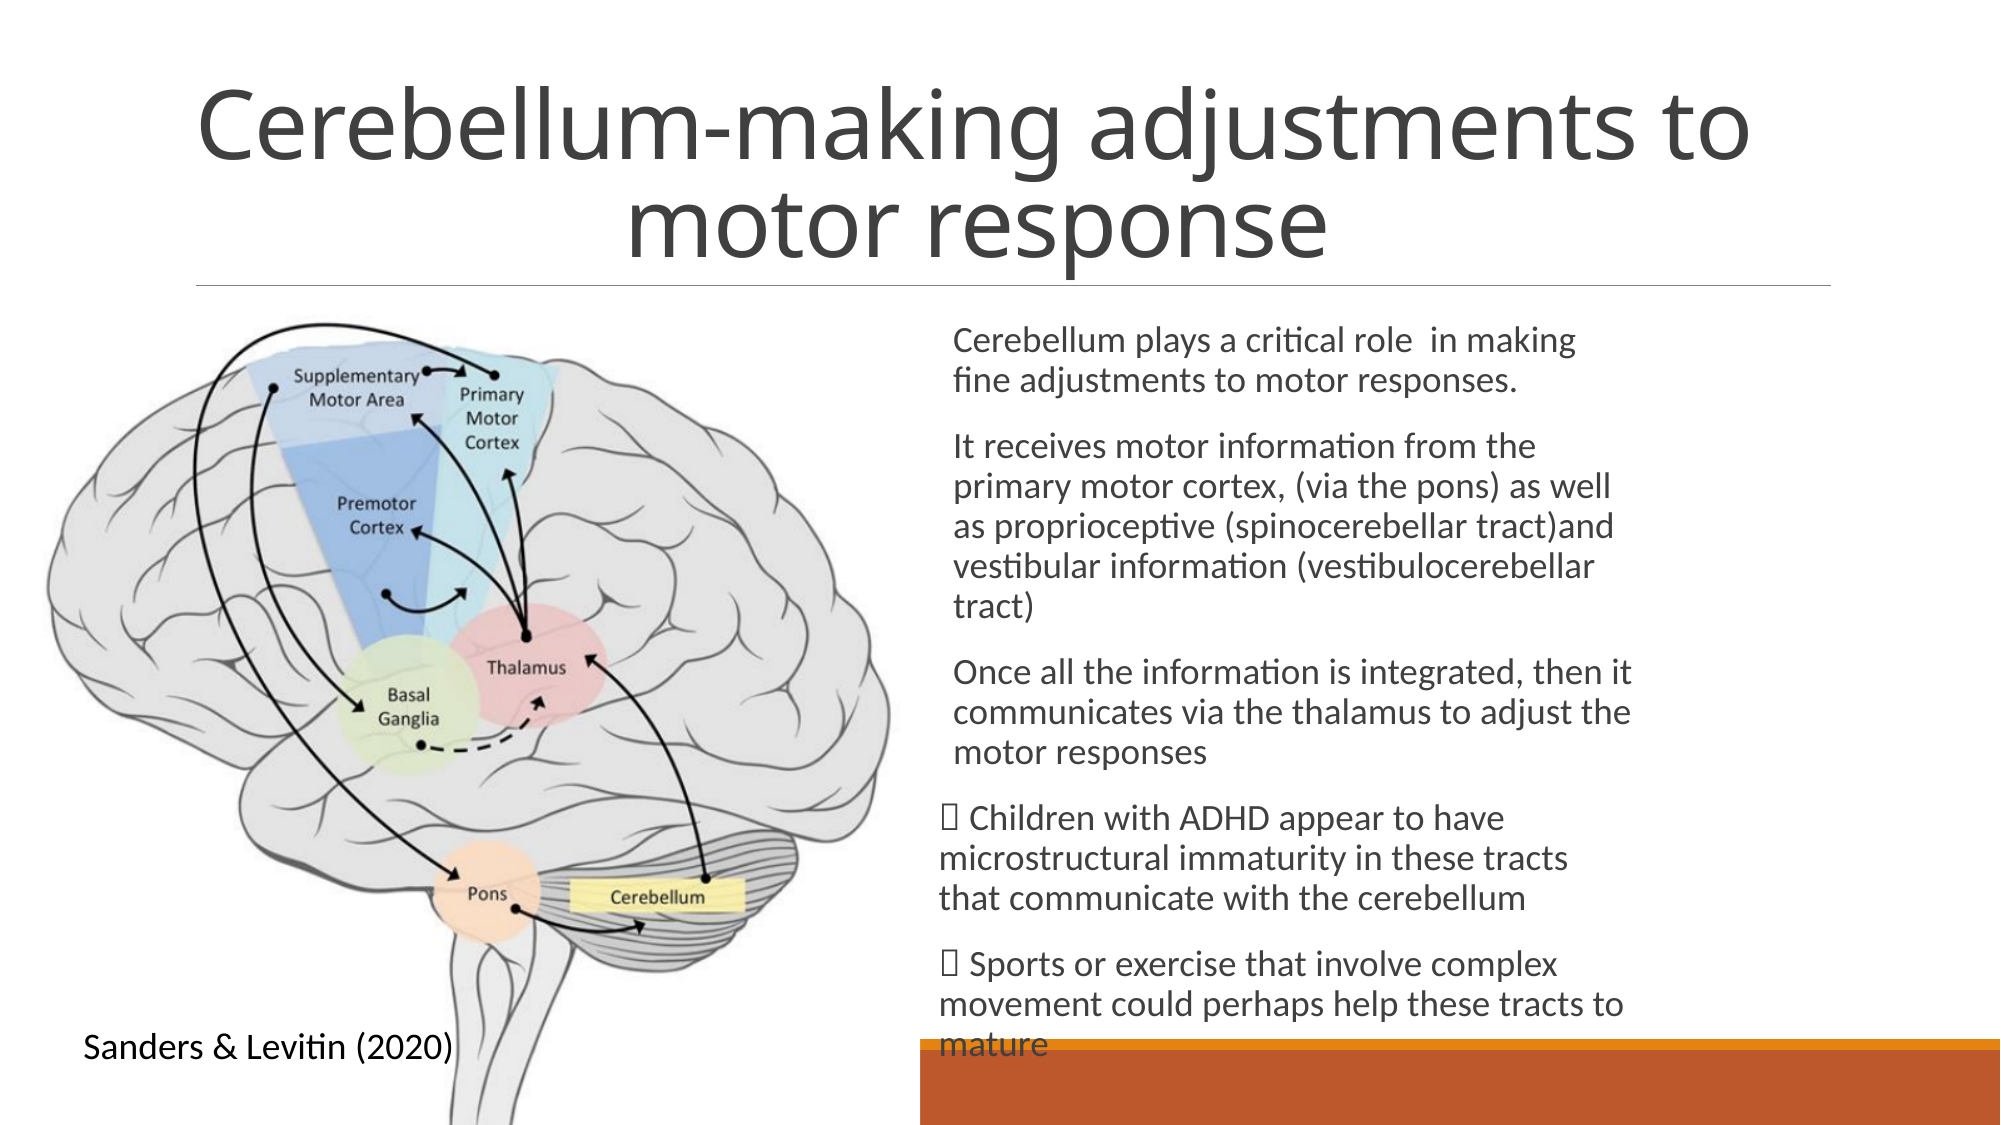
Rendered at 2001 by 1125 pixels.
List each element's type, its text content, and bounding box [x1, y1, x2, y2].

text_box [0, 312, 921, 1125]
title Cerebellum-making adjustments to motor response [180, 47, 1830, 285]
list Cerebellum plays a critical role in making fine adjustments to motor responses. It receives motor information from the primary motor cortex, (via the pons) as well as proprioceptive (spinocerebellar tract)and vestibular information (vestibulocerebellar tract) Once all the information is integrated, then it communicates via the thalamus to adjust the motor responses  Children with ADHD appear to have microstructural immaturity in these tracts that communicate with the cerebellum  Sports or exercise that involve complex movement could perhaps help these tracts to mature [938, 312, 1639, 1074]
